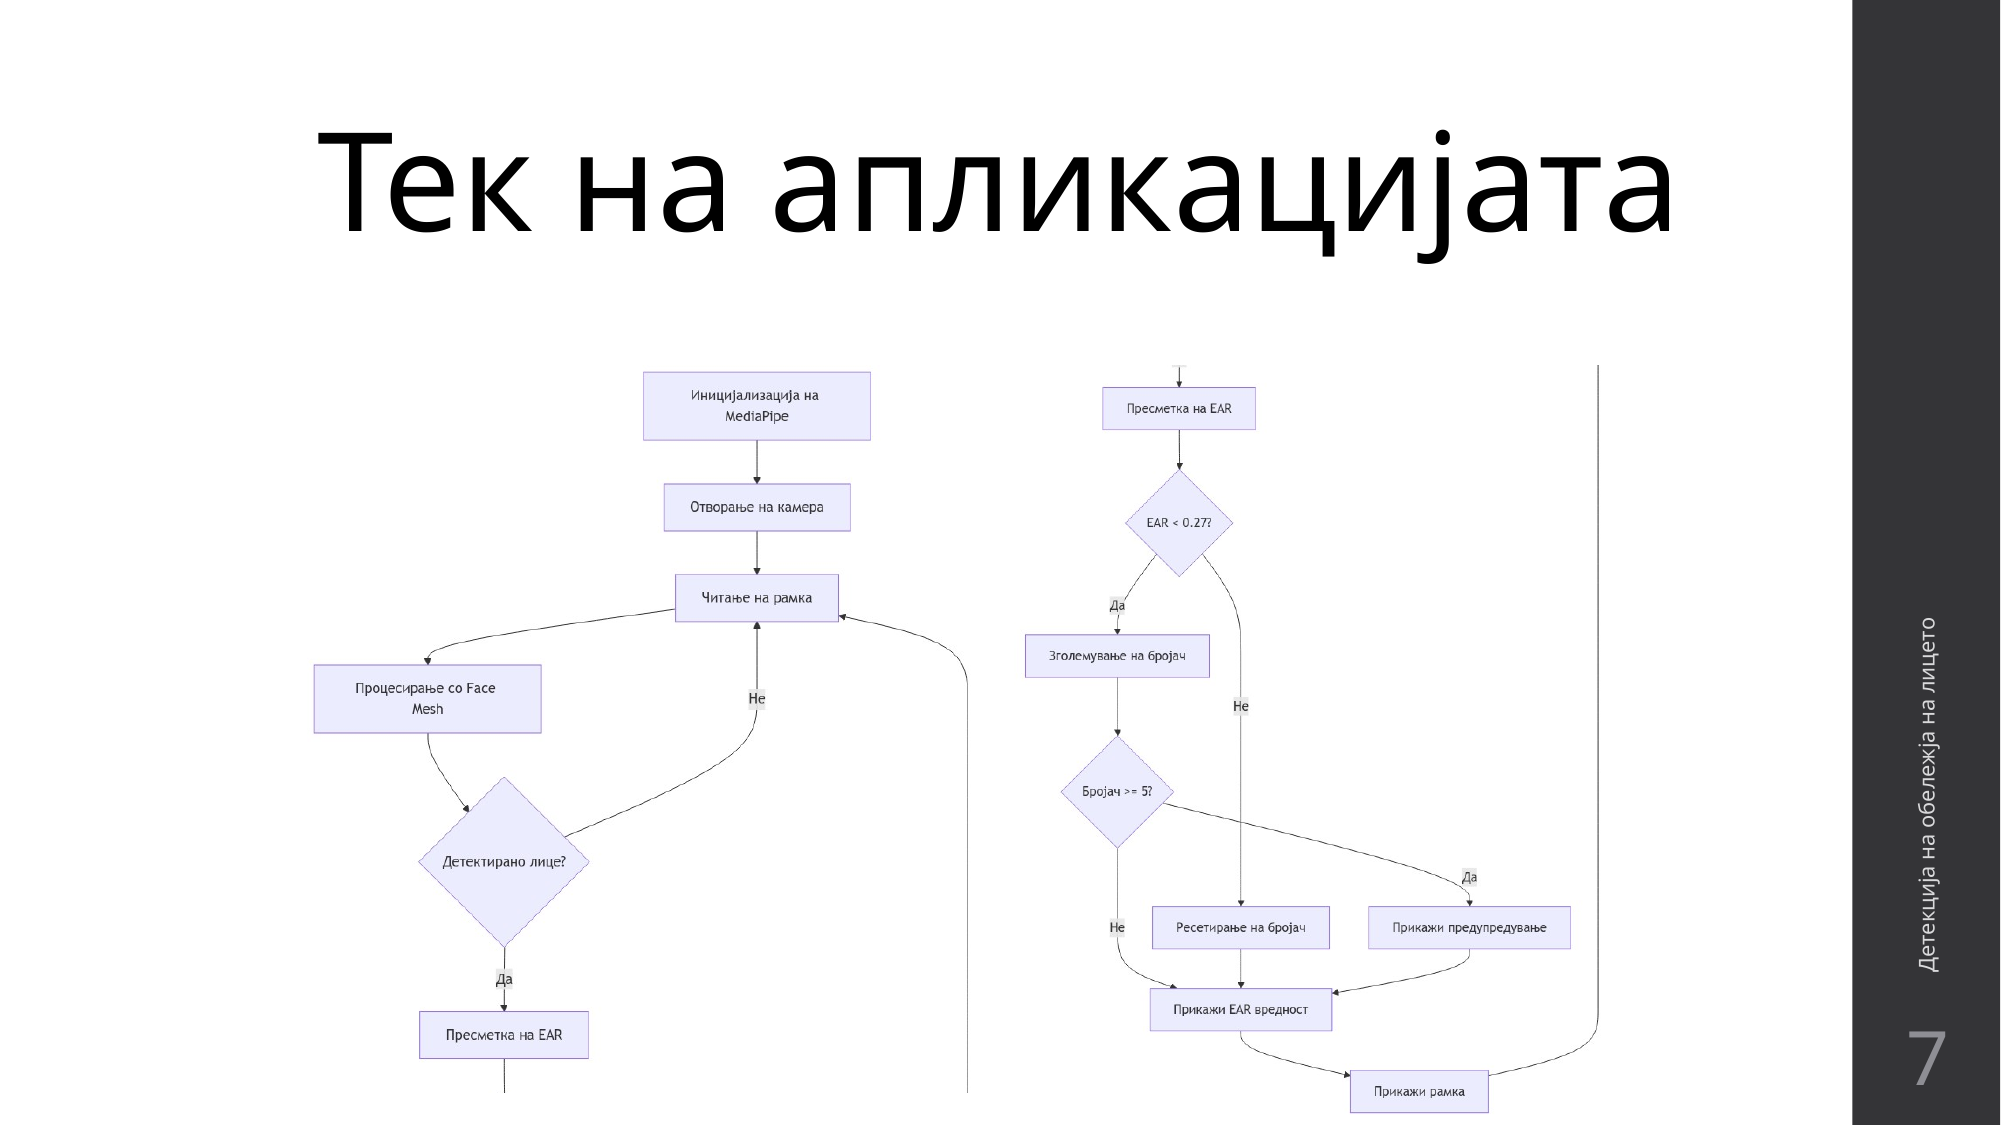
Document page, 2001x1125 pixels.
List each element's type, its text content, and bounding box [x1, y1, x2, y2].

slide_number 7 [1852, 1012, 2000, 1110]
text_box Тек на апликацијата [104, 74, 1895, 300]
picture [999, 365, 1602, 1120]
footer Детекција на обележја на лицето [1897, 400, 1958, 988]
picture [307, 365, 974, 1094]
